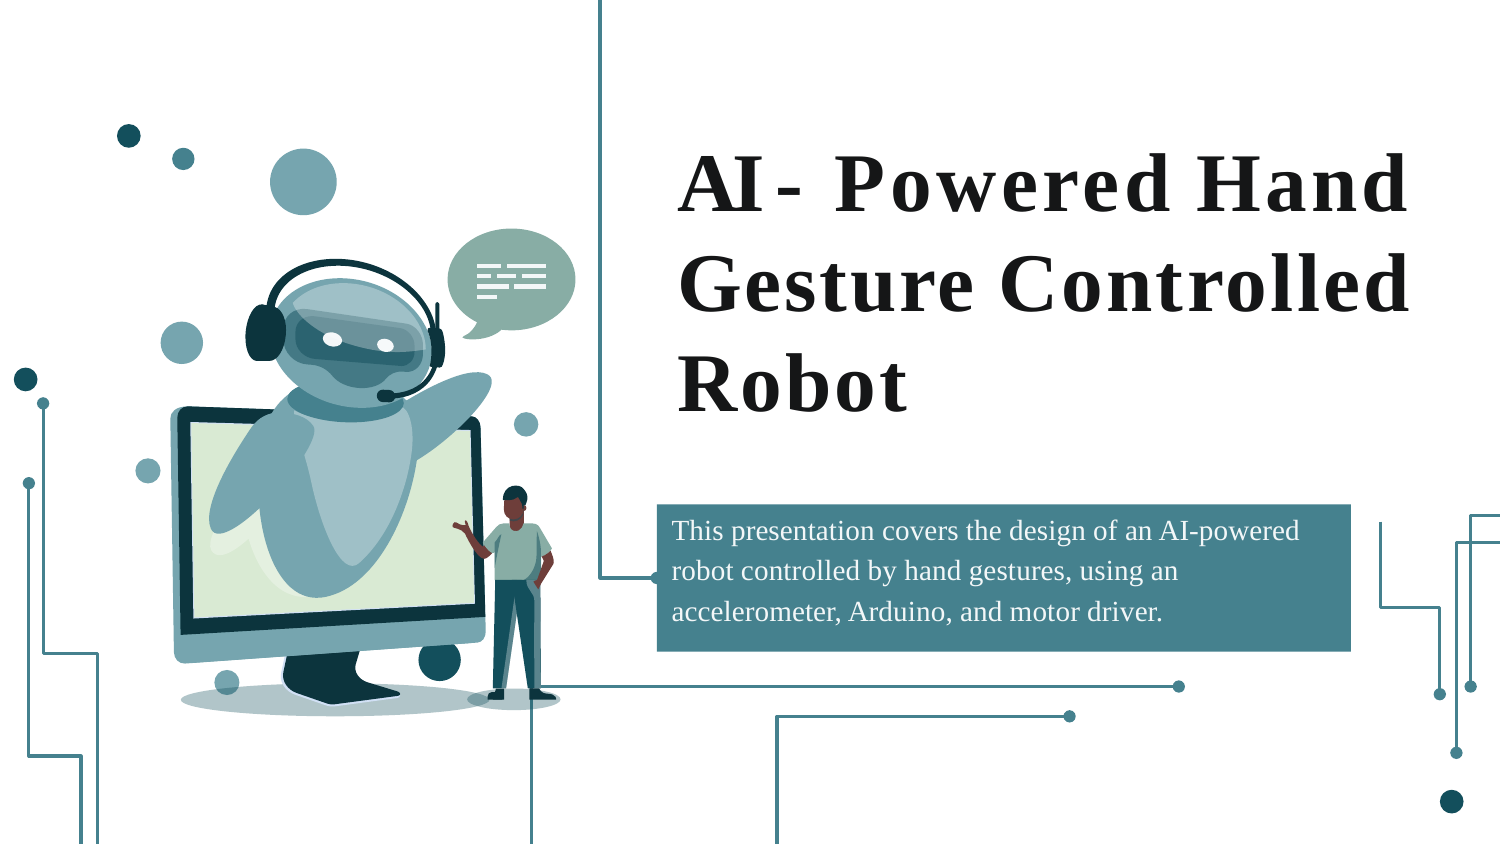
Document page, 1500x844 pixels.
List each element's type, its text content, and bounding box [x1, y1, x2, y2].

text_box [116, 123, 576, 717]
subtitle This presentation covers the design of an AI-powered robot controlled by hand gestures, using an accelerometer, Arduino, and motor driver. [656, 504, 1351, 652]
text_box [580, 199, 979, 257]
text_box AI - Powered Hand Gesture Controlled Robot [660, 120, 1490, 436]
